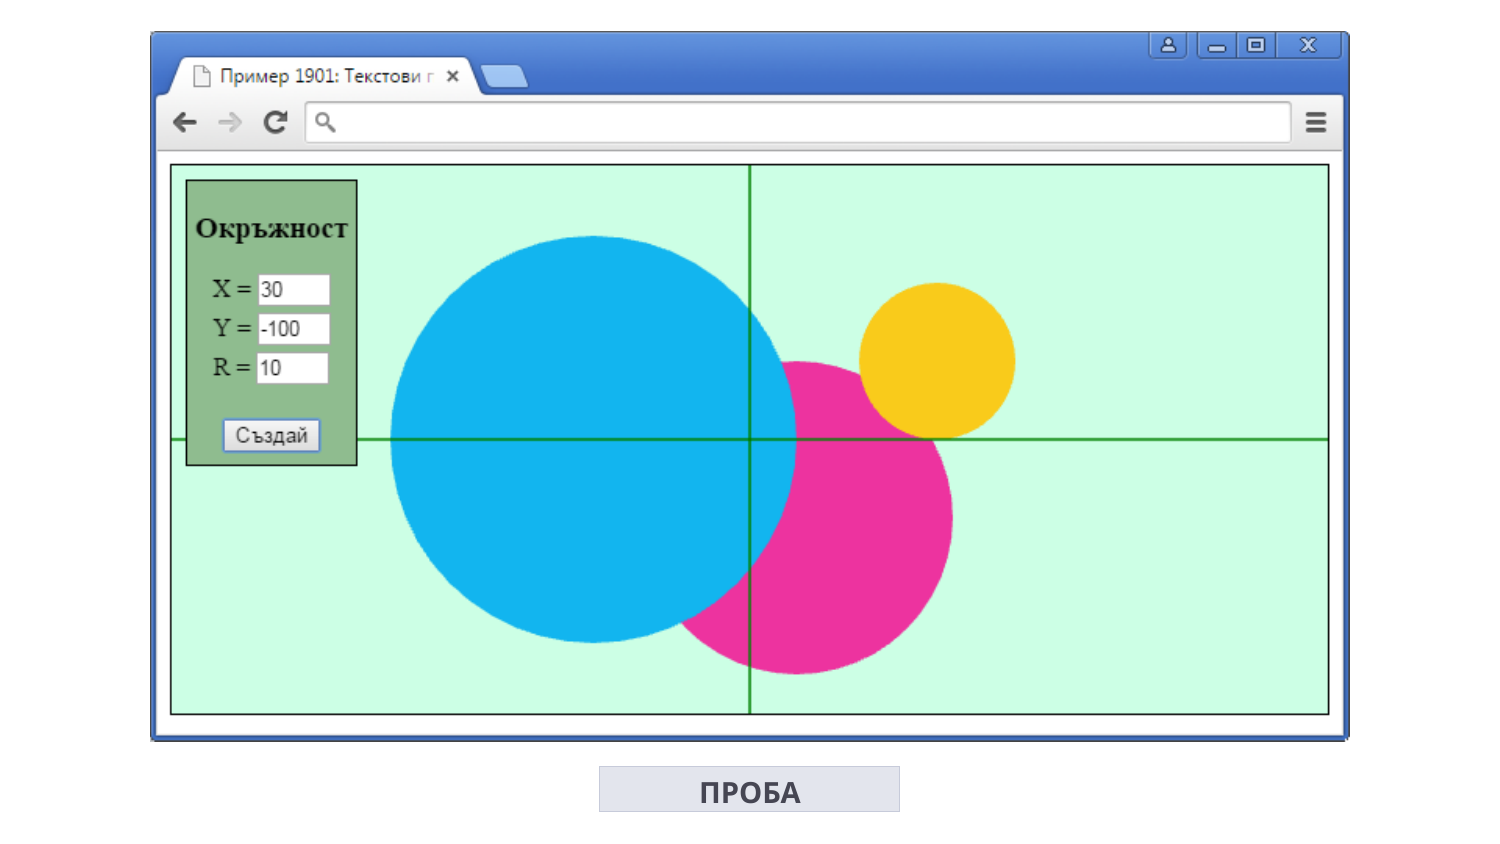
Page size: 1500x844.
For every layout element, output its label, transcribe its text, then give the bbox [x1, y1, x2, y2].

picture [149, 31, 1351, 742]
text_box ПРОБА [599, 766, 900, 812]
